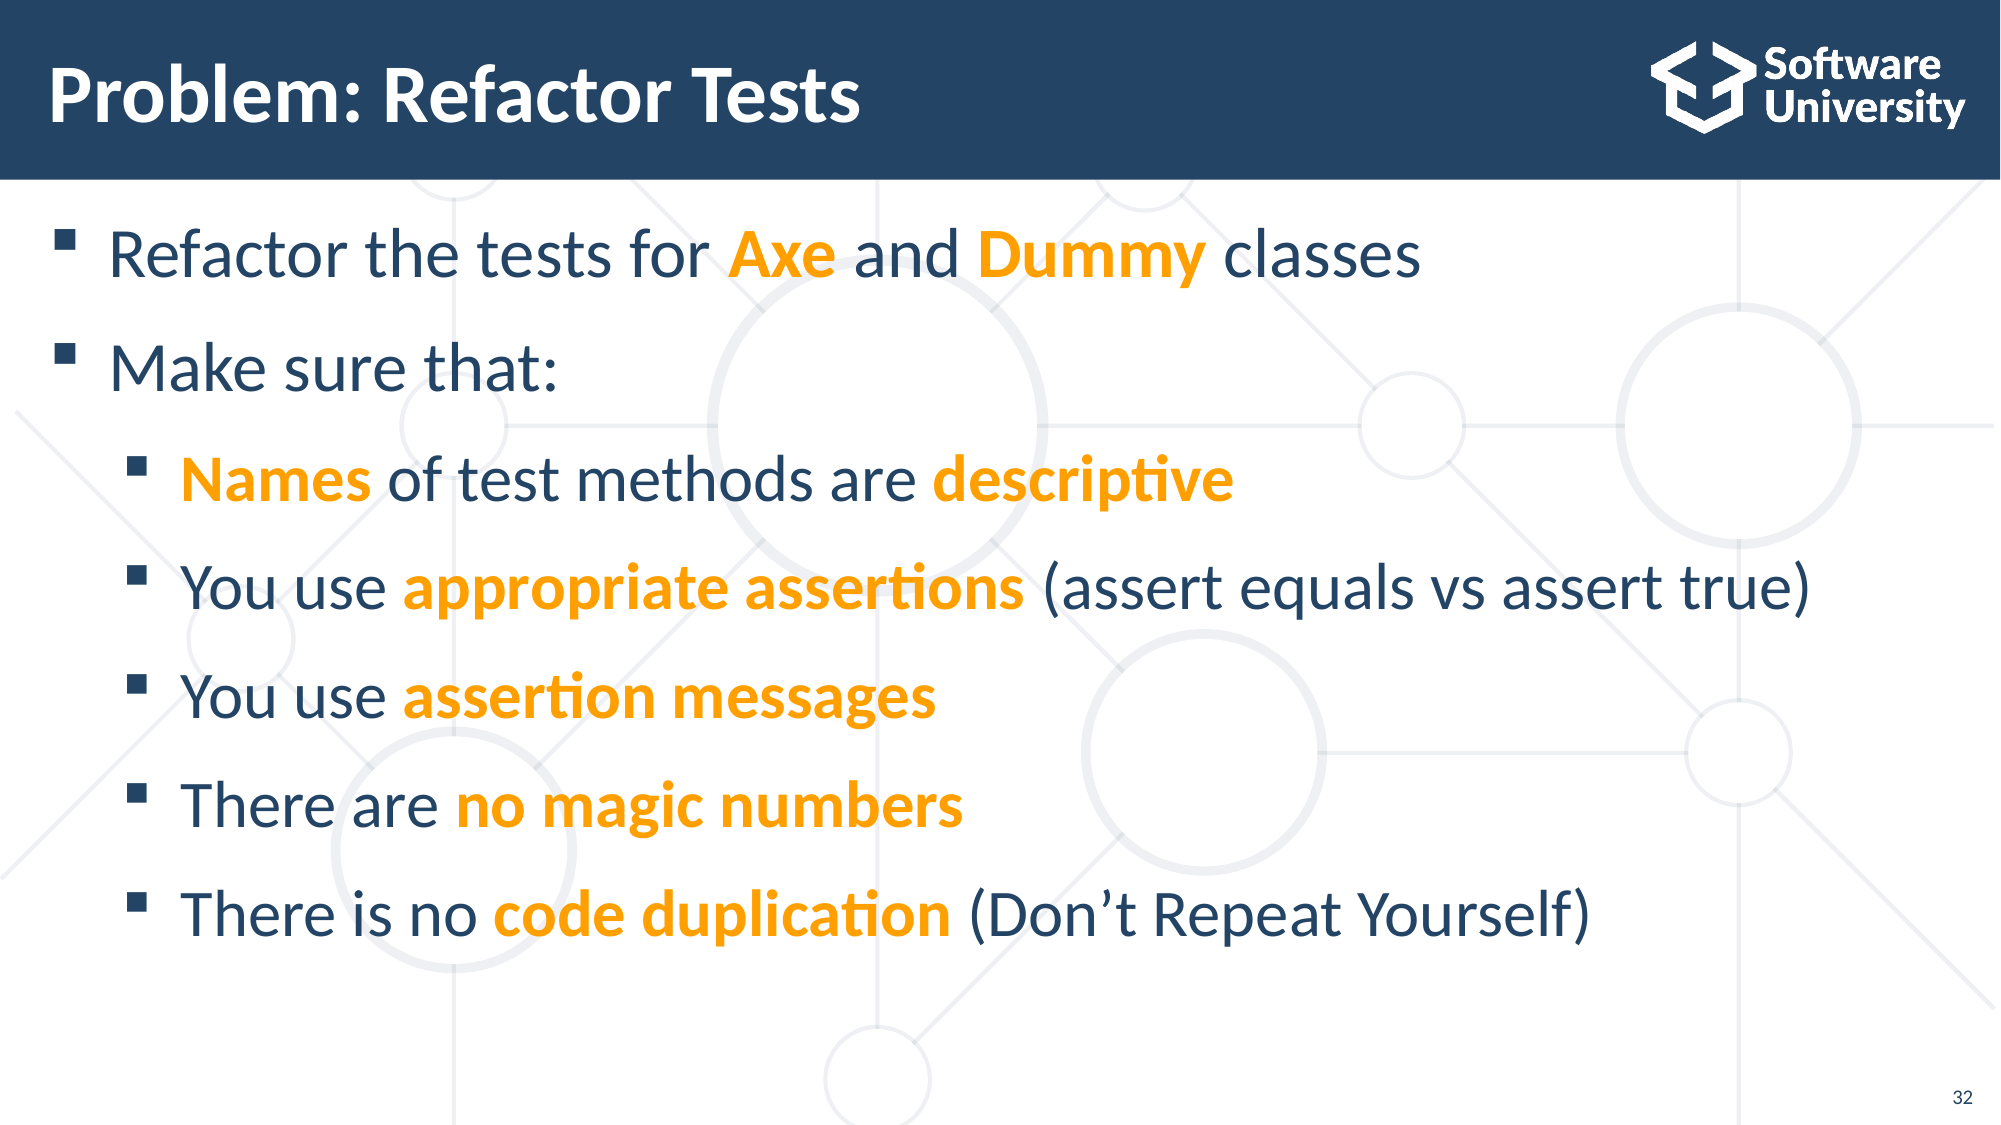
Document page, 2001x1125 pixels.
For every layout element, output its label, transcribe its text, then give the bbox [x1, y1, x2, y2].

title Problem: Refactor Tests [31, 16, 1625, 162]
picture [1651, 41, 1966, 134]
slide_number 32 [1927, 1067, 1989, 1117]
list Refactor the tests for Axe and Dummy classes Make sure that: Names of test methods are descriptive You use appropriate assertions (assert equals vs assert true) You use assertion messages There are no magic numbers There is no code duplication (Don’t Repeat Yourself) [31, 196, 1970, 1104]
